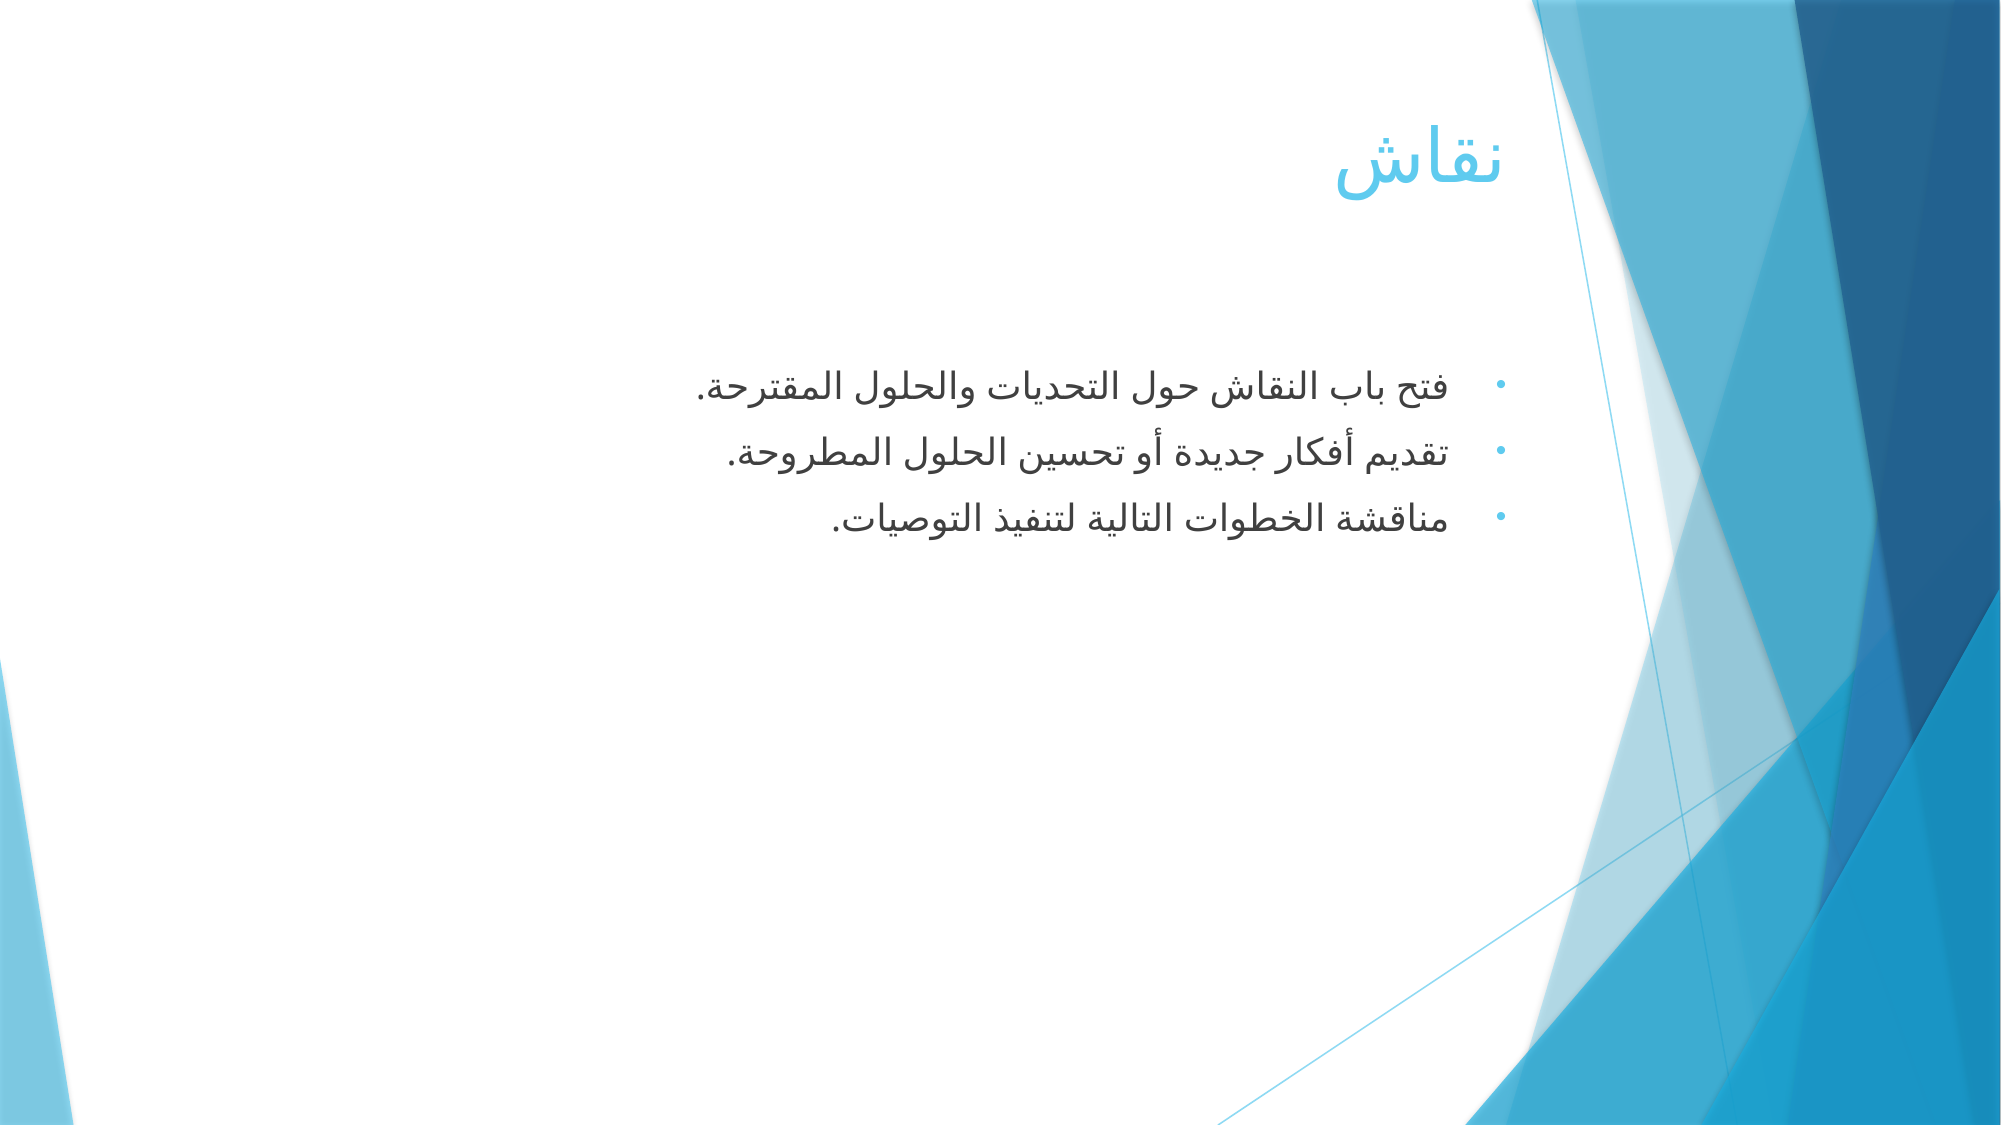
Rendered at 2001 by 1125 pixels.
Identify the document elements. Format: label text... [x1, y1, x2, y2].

title نقاش [111, 99, 1522, 317]
list فتح باب النقاش حول التحديات والحلول المقترحة. تقديم أفكار جديدة أو تحسين الحلول المطروحة. مناقشة الخطوات التالية لتنفيذ التوصيات. [111, 354, 1522, 992]
